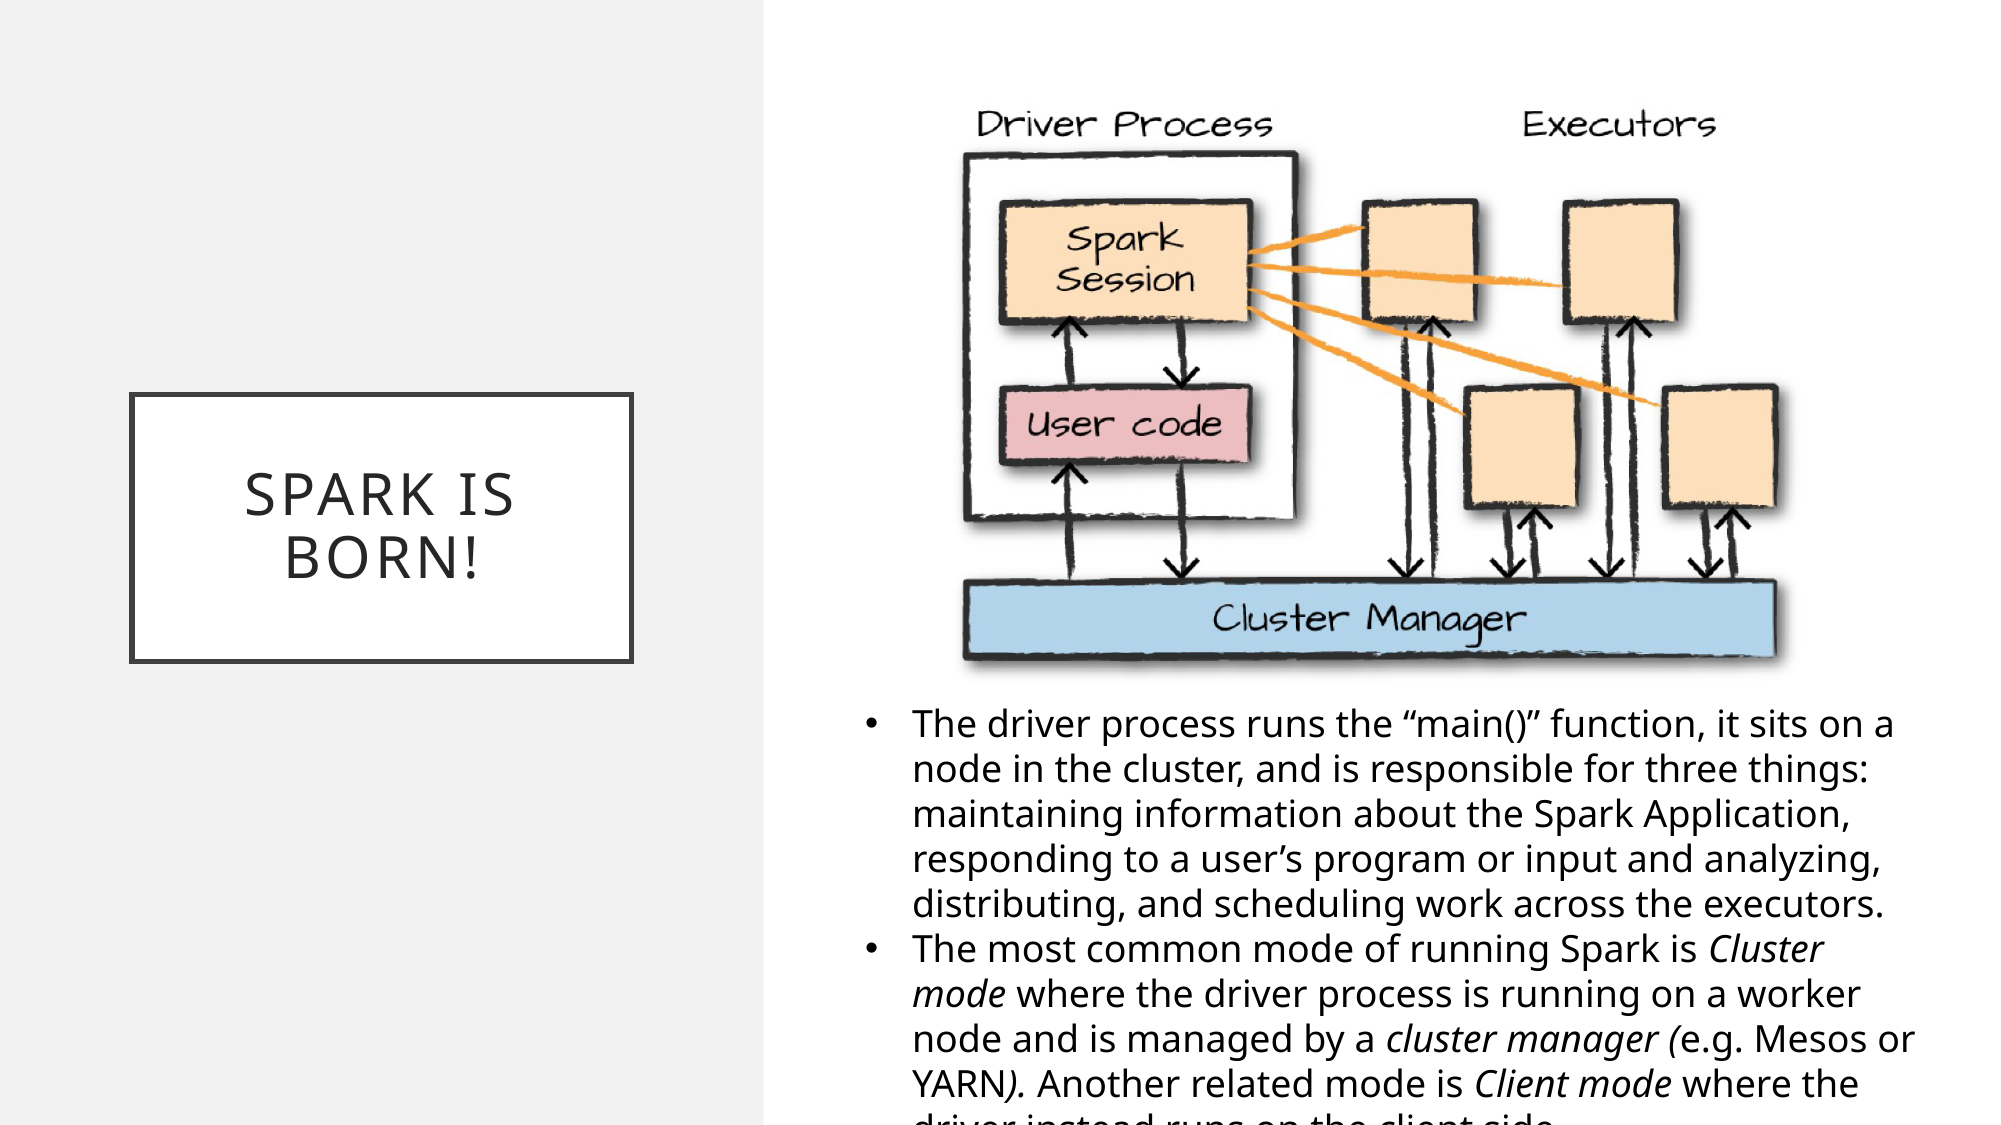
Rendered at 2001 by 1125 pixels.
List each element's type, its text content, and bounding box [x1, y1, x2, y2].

title Spark is born! [129, 392, 634, 664]
text_box The driver process runs the “main()” function, it sits on a node in the cluster, and is responsible for three things: maintaining information about the Spark Application, responding to a user’s program or input and analyzing, distributing, and scheduling work across the executors. The most common mode of running Spark is Cluster mode where the driver process is running on a worker node and is managed by a cluster manager (e.g. Mesos or YARN). Another related mode is Client mode where the driver instead runs on the client side. [850, 693, 1943, 1125]
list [868, 96, 1895, 693]
text_box [762, 0, 2000, 1125]
